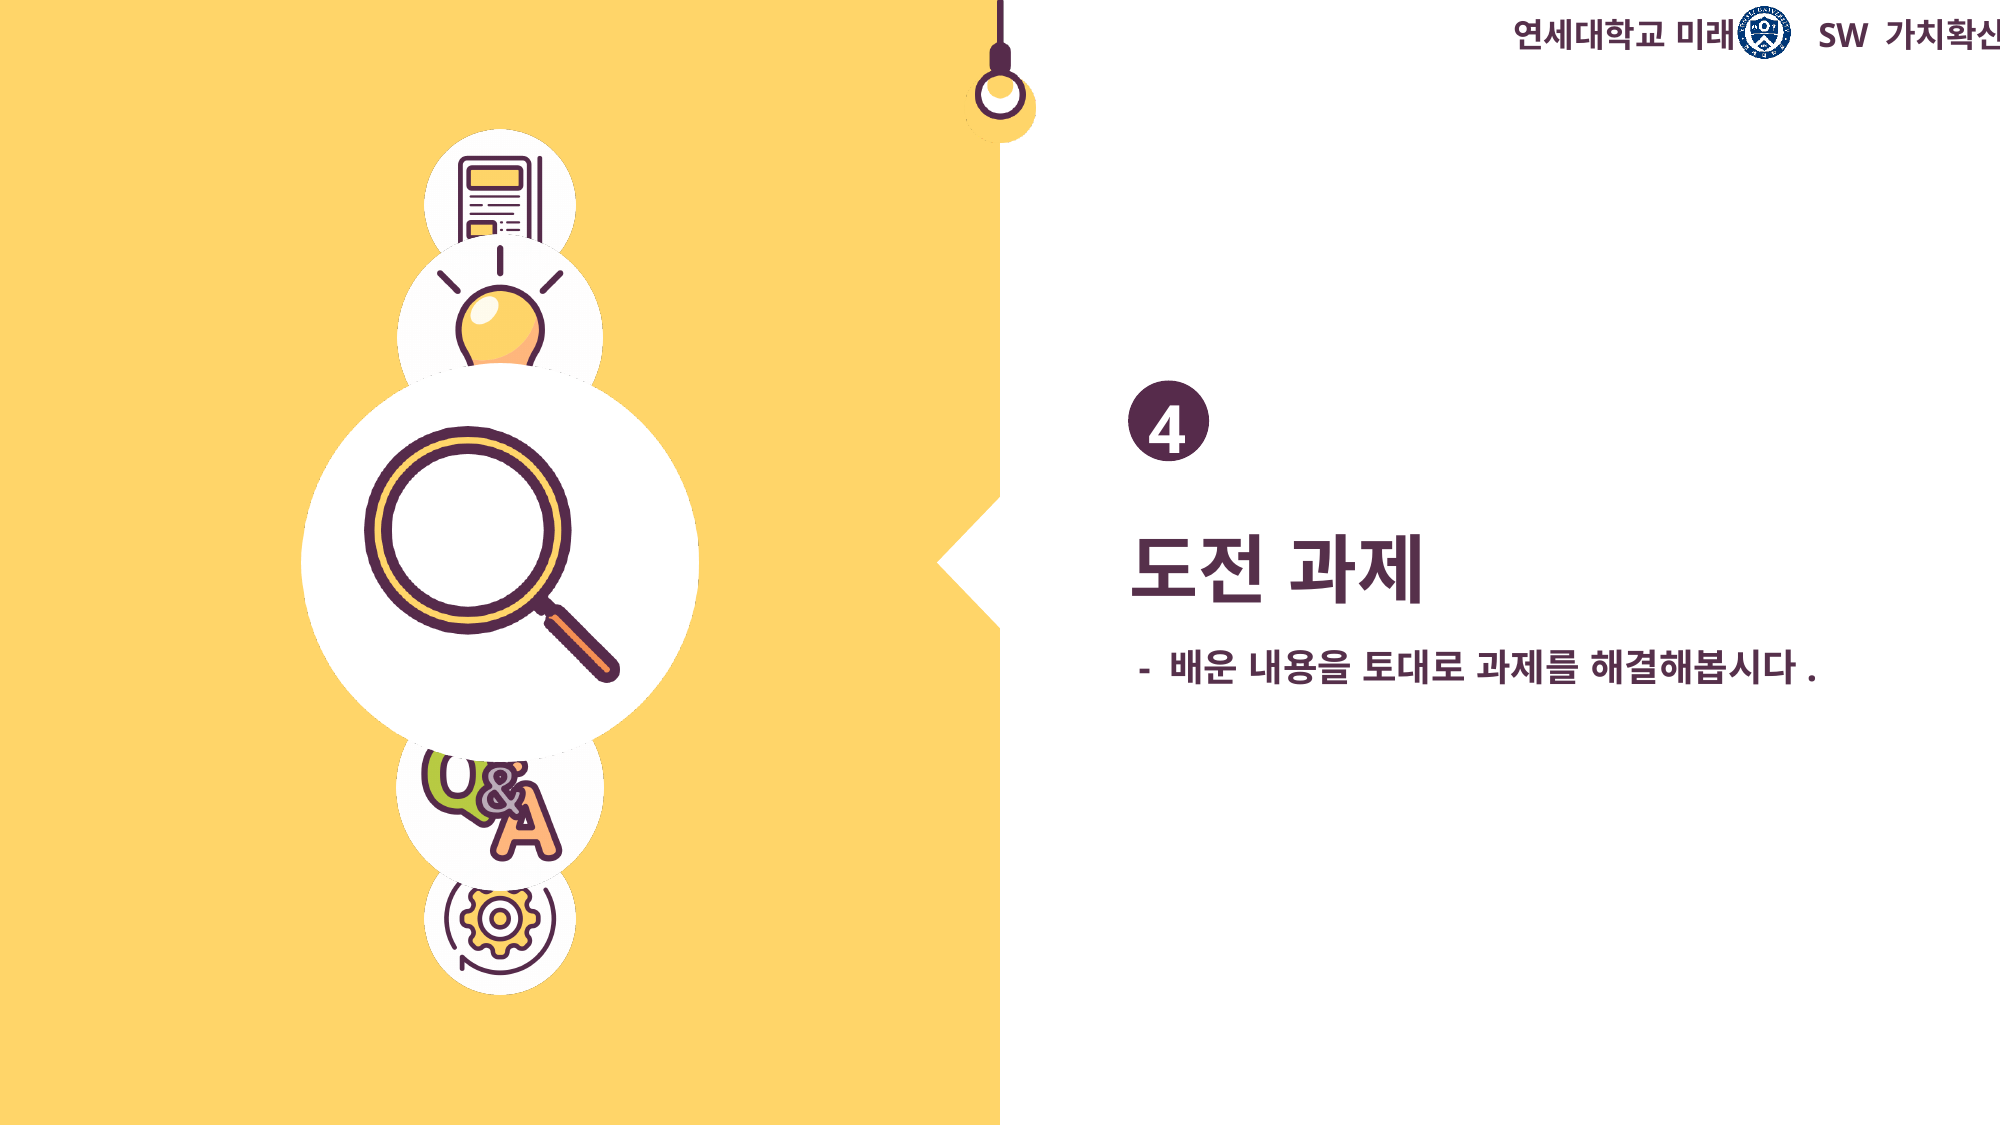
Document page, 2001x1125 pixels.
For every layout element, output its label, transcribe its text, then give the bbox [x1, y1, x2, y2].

text_box 도전 과제 [1129, 522, 1427, 613]
picture [964, 0, 1036, 143]
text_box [1128, 380, 1210, 468]
text_box [935, 492, 1003, 633]
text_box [1513, 0, 2000, 84]
picture [300, 129, 699, 995]
text_box - 배운 내용을 토대로 과제를 해결해봅시다. [1138, 643, 1818, 689]
text_box [0, 0, 1001, 1125]
